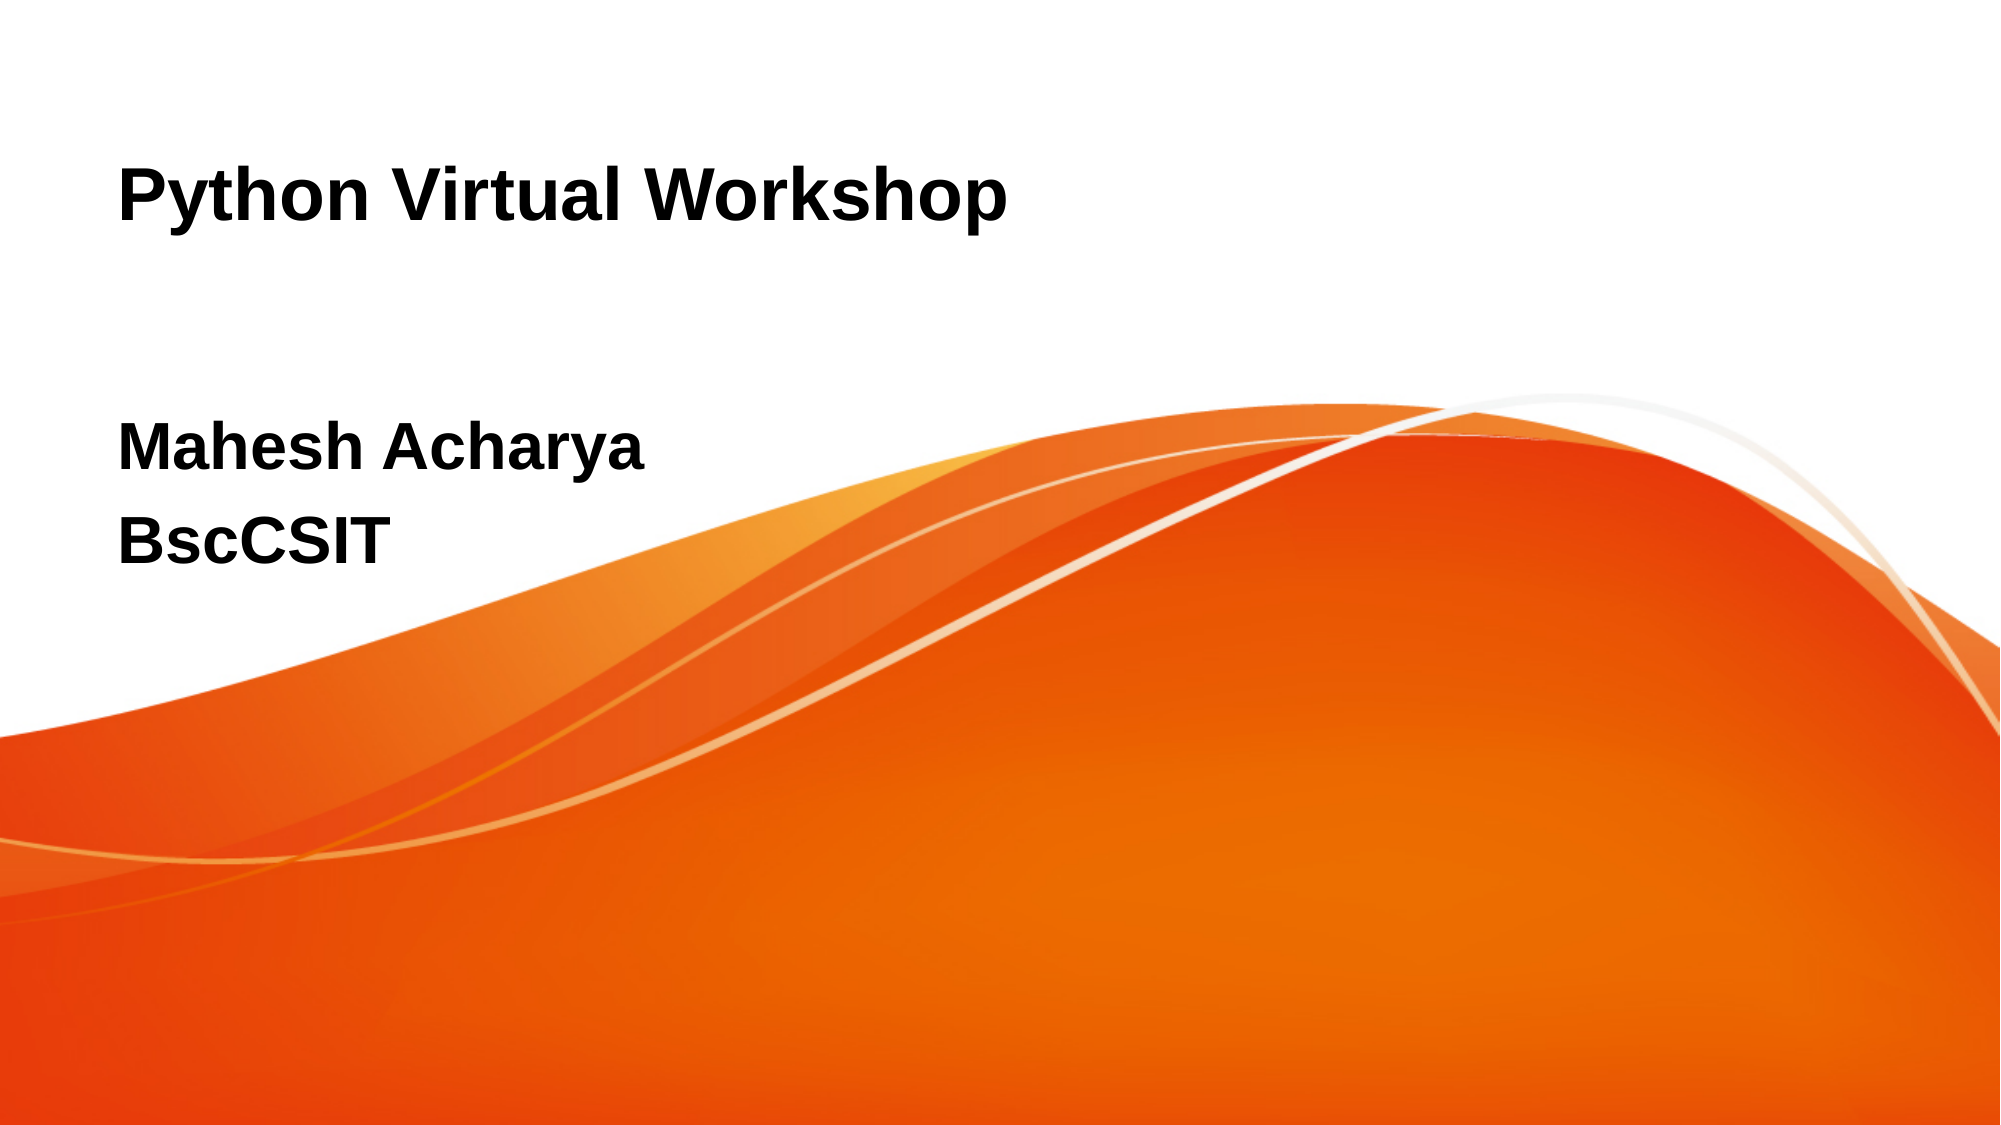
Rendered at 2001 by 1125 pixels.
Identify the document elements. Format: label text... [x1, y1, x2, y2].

subtitle Mahesh Acharya BscCSIT [102, 302, 1900, 464]
title Python Virtual Workshop [102, 101, 1898, 280]
picture [0, 42, 2000, 1125]
